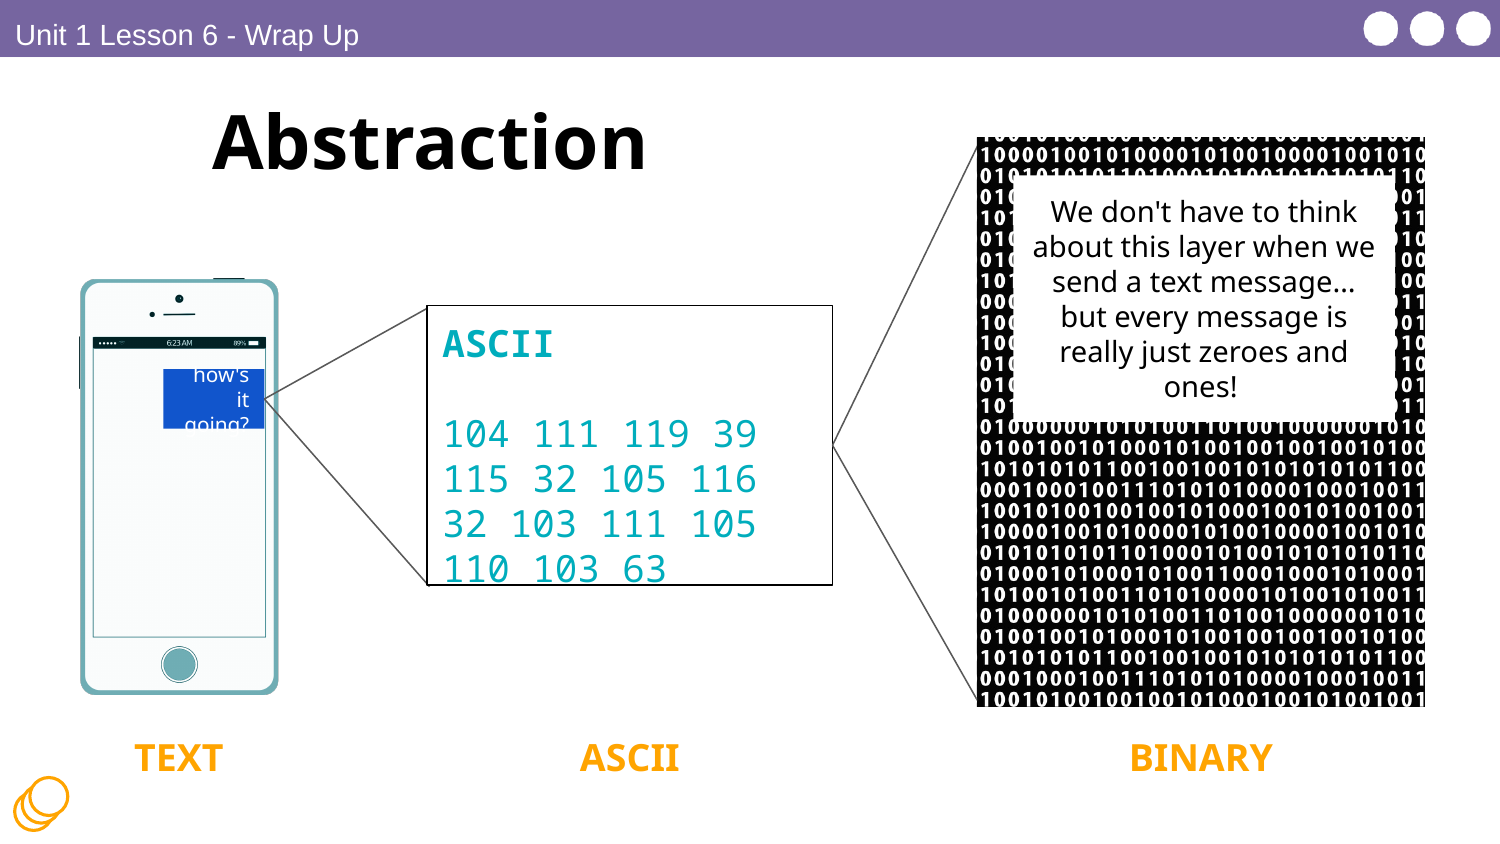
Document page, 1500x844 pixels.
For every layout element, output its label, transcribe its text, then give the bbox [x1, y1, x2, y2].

text_box TEXT [96, 718, 259, 776]
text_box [832, 137, 1426, 777]
text_box Abstraction [124, 79, 737, 198]
picture [0, 0, 1500, 844]
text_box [264, 305, 827, 777]
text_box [14, 777, 68, 831]
text_box Unit 1 Lesson 6 - Wrap Up [0, 0, 750, 58]
